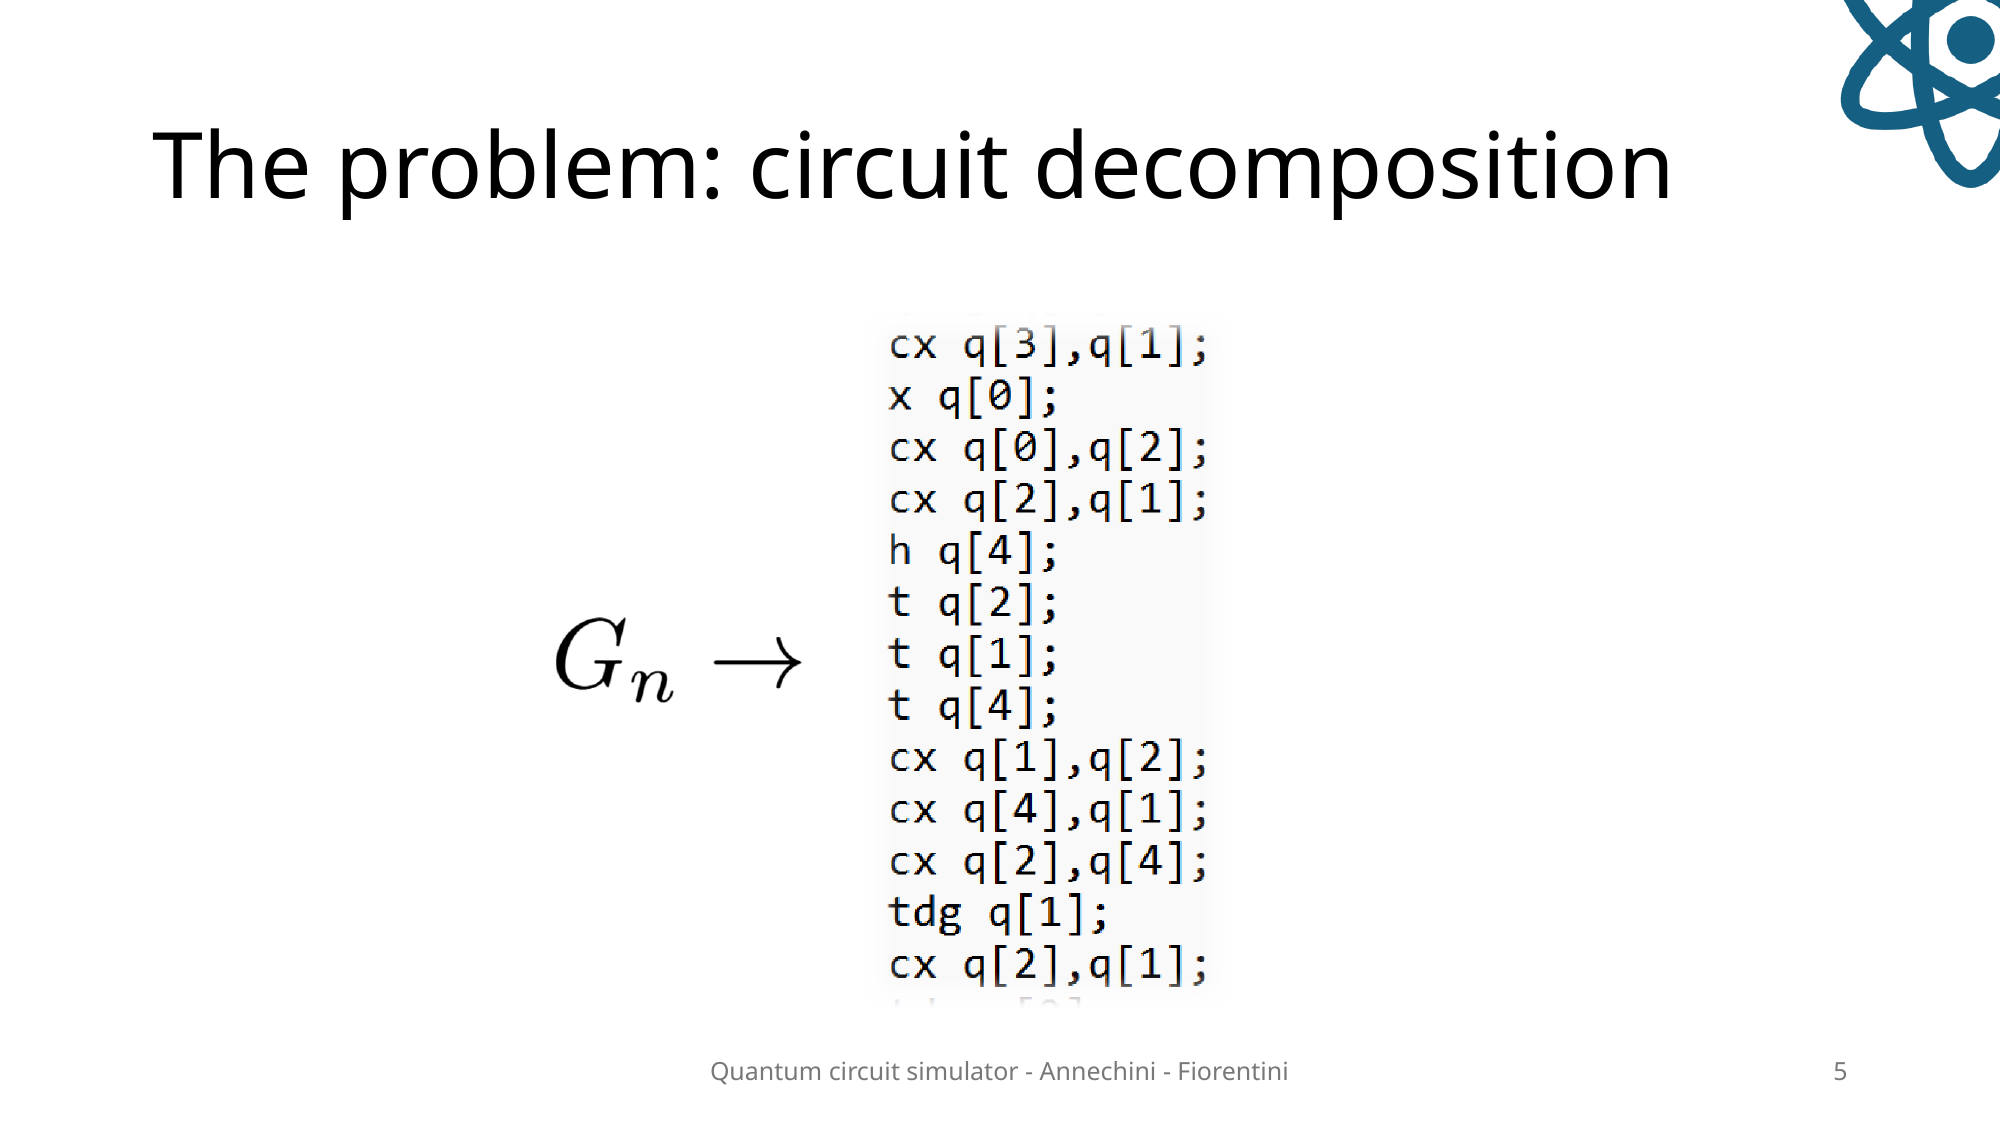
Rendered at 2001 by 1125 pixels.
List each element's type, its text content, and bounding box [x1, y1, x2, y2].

picture [1796, 0, 2000, 216]
picture [538, 593, 821, 727]
slide_number 5 [1412, 1042, 1863, 1103]
footer Quantum circuit simulator - Annechini - Fiorentini [662, 1042, 1338, 1103]
title The problem: circuit decomposition [137, 59, 1863, 278]
picture [862, 310, 1233, 1010]
